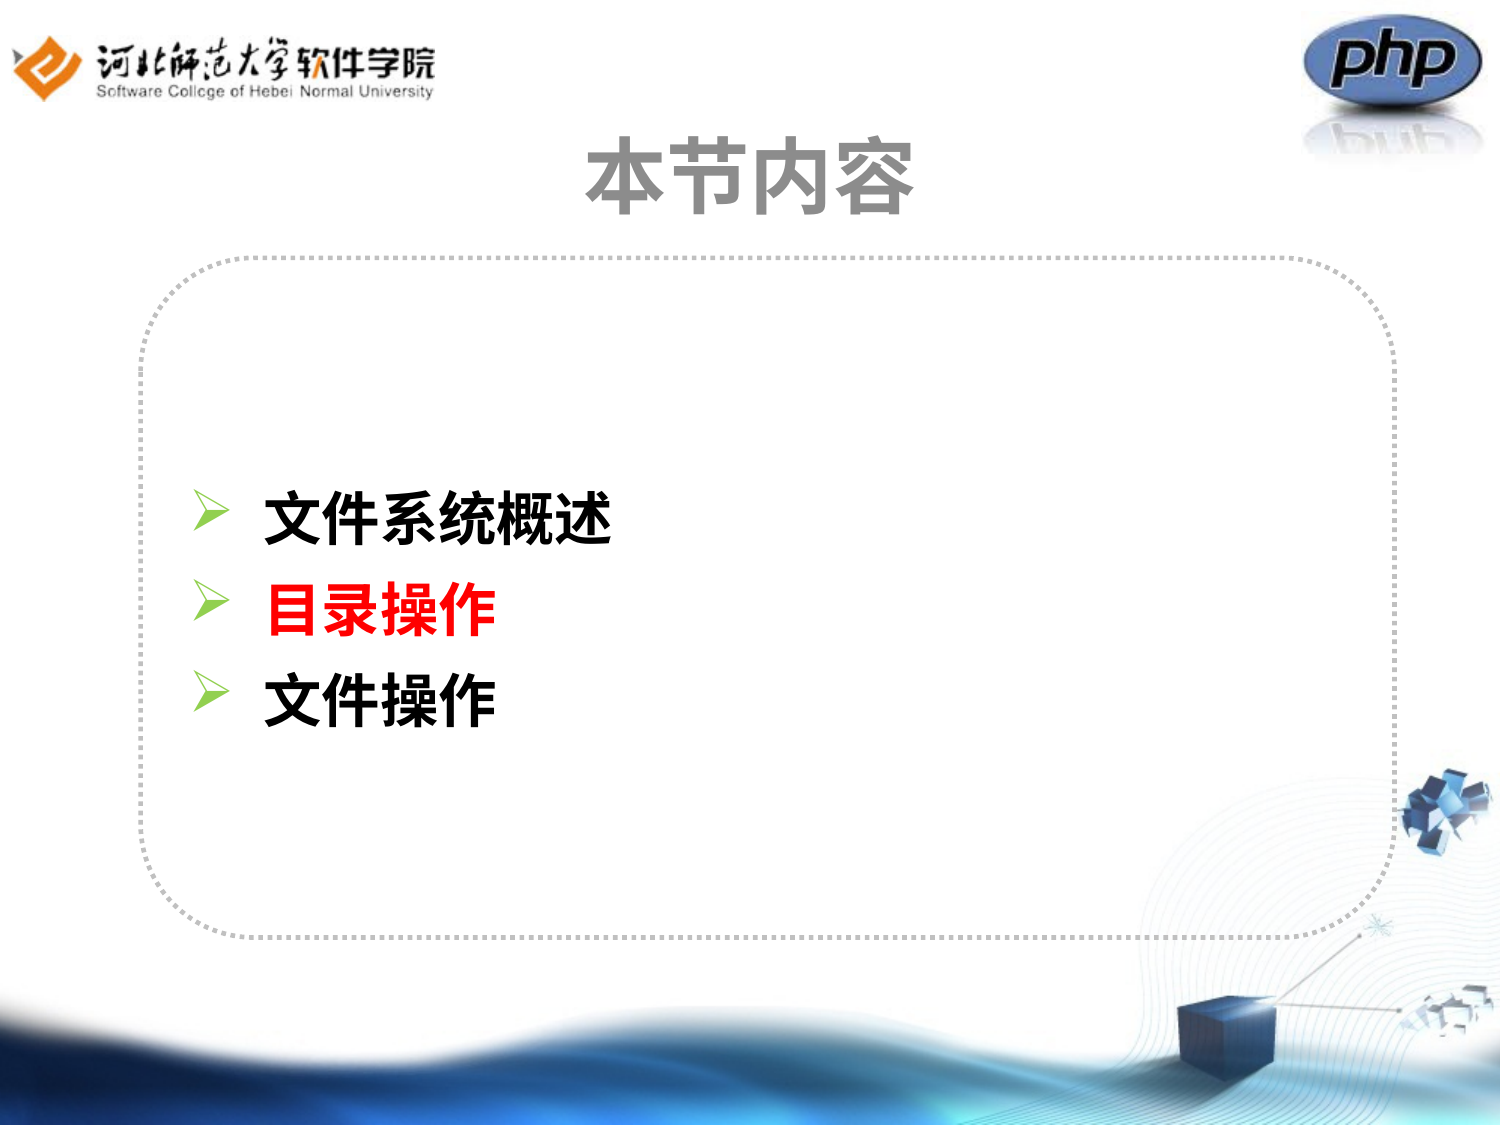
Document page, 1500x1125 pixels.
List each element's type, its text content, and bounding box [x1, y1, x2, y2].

title 本节内容 [75, 117, 1425, 233]
picture [0, 0, 1500, 1125]
text_box 文件系统概述 目录操作 文件操作 [140, 257, 1395, 938]
